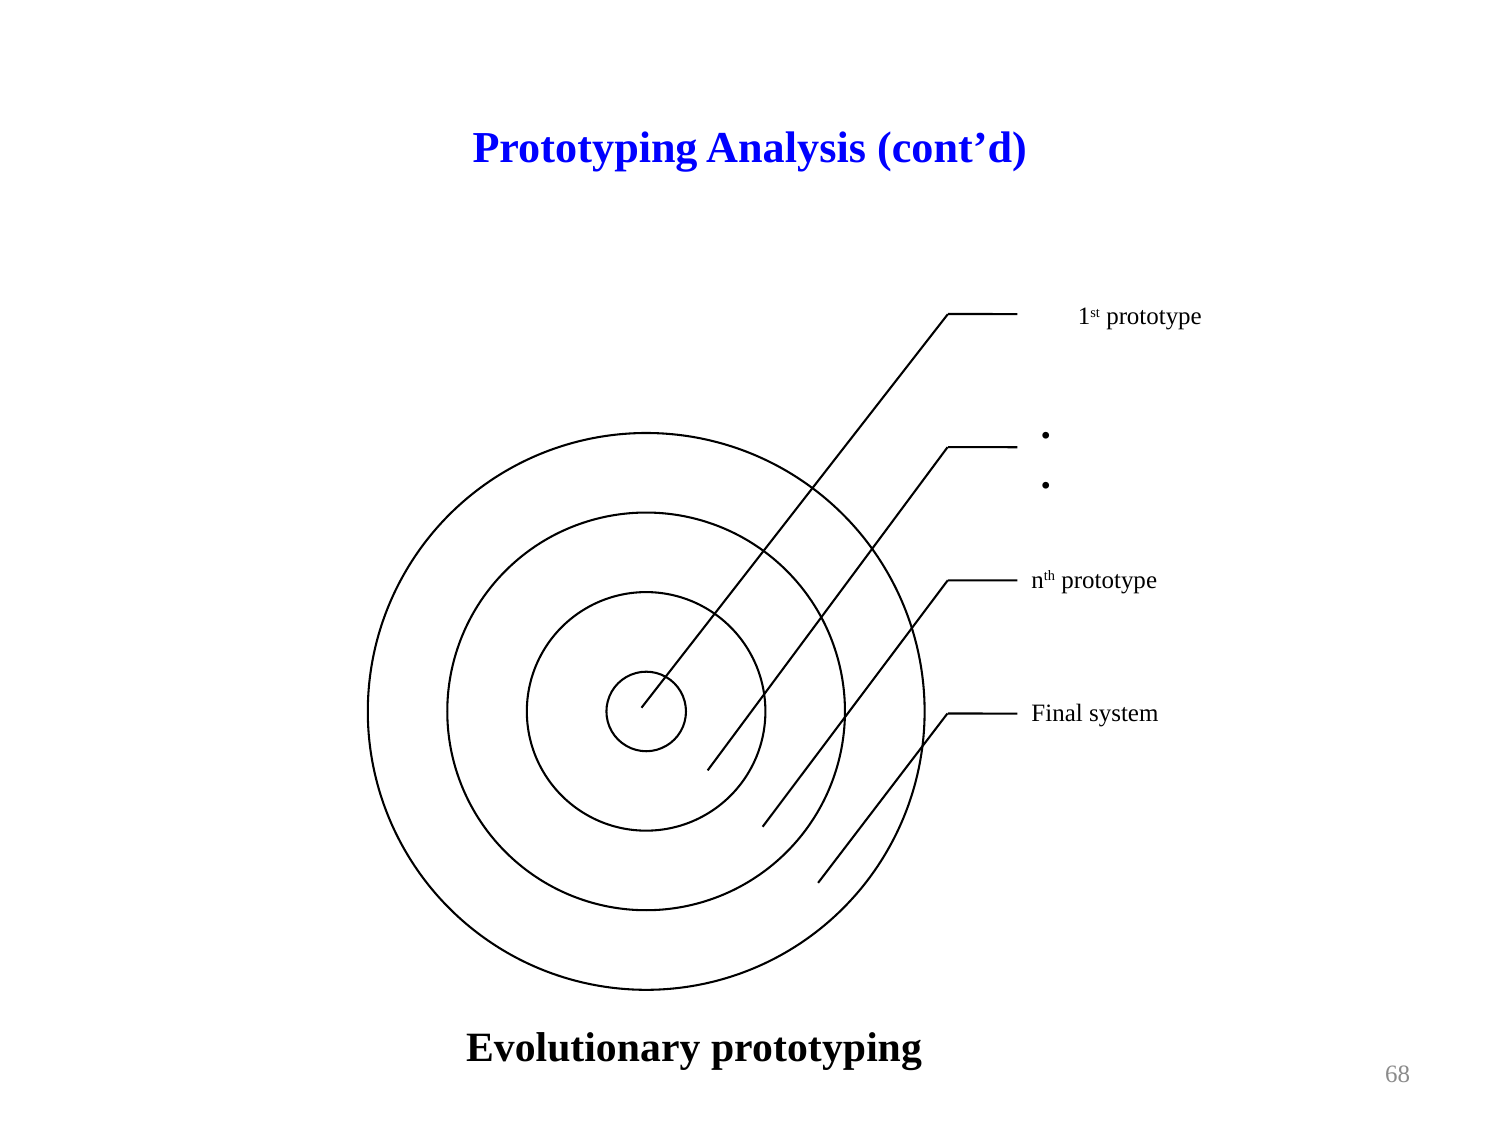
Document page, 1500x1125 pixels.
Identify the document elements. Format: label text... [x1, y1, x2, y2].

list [262, 262, 1426, 1006]
text_box Evolutionary prototyping [451, 1014, 938, 1078]
title Prototyping Analysis (cont’d) [75, 45, 1425, 233]
slide_number 68 [1074, 1042, 1425, 1103]
